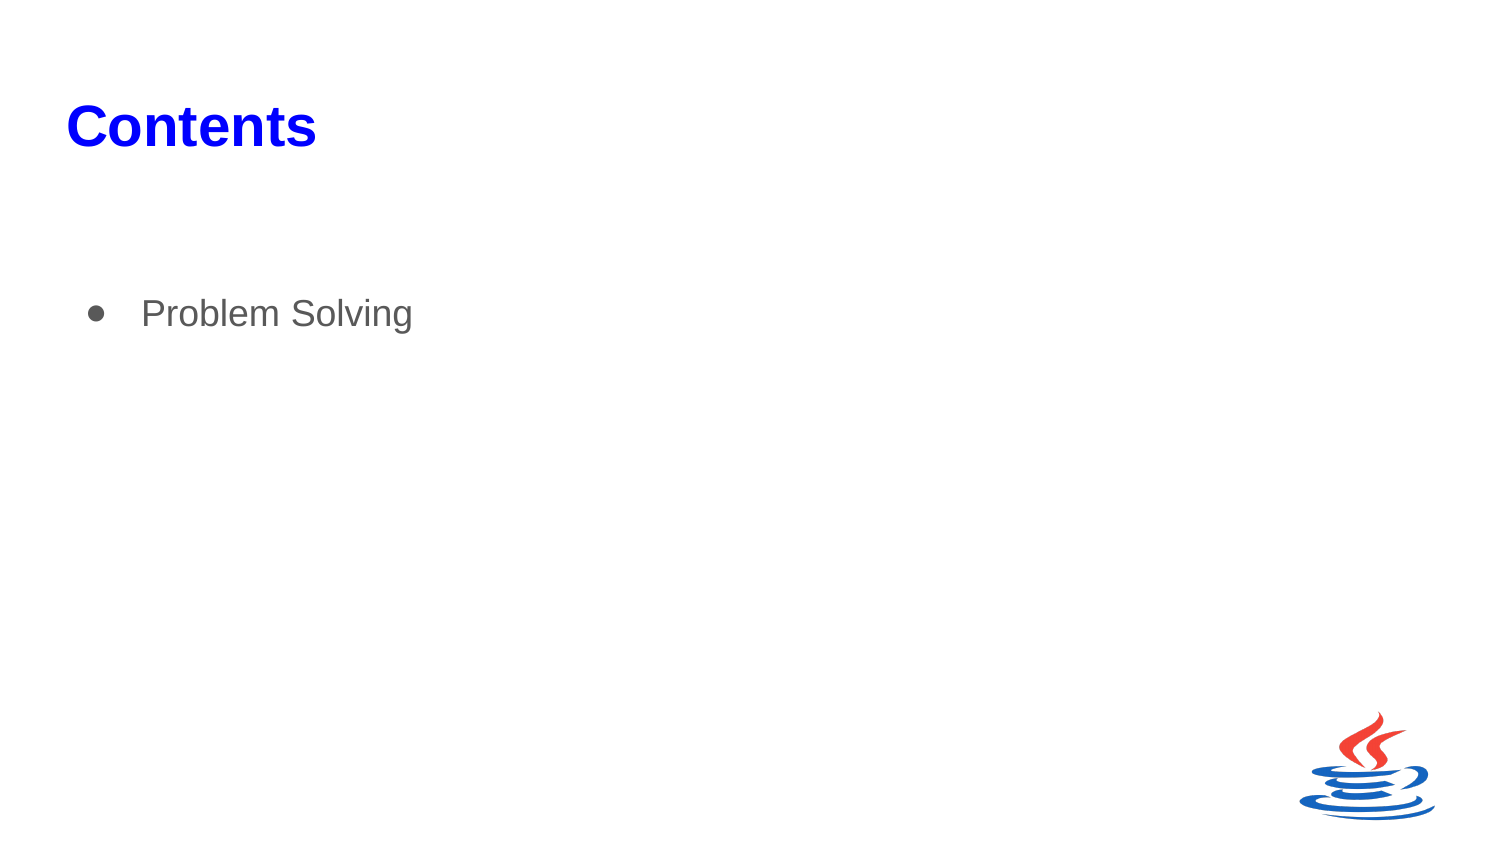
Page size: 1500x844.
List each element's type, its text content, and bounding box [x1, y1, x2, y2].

title Contents [51, 72, 1449, 167]
picture [1258, 700, 1475, 831]
list Problem Solving [51, 189, 1449, 750]
